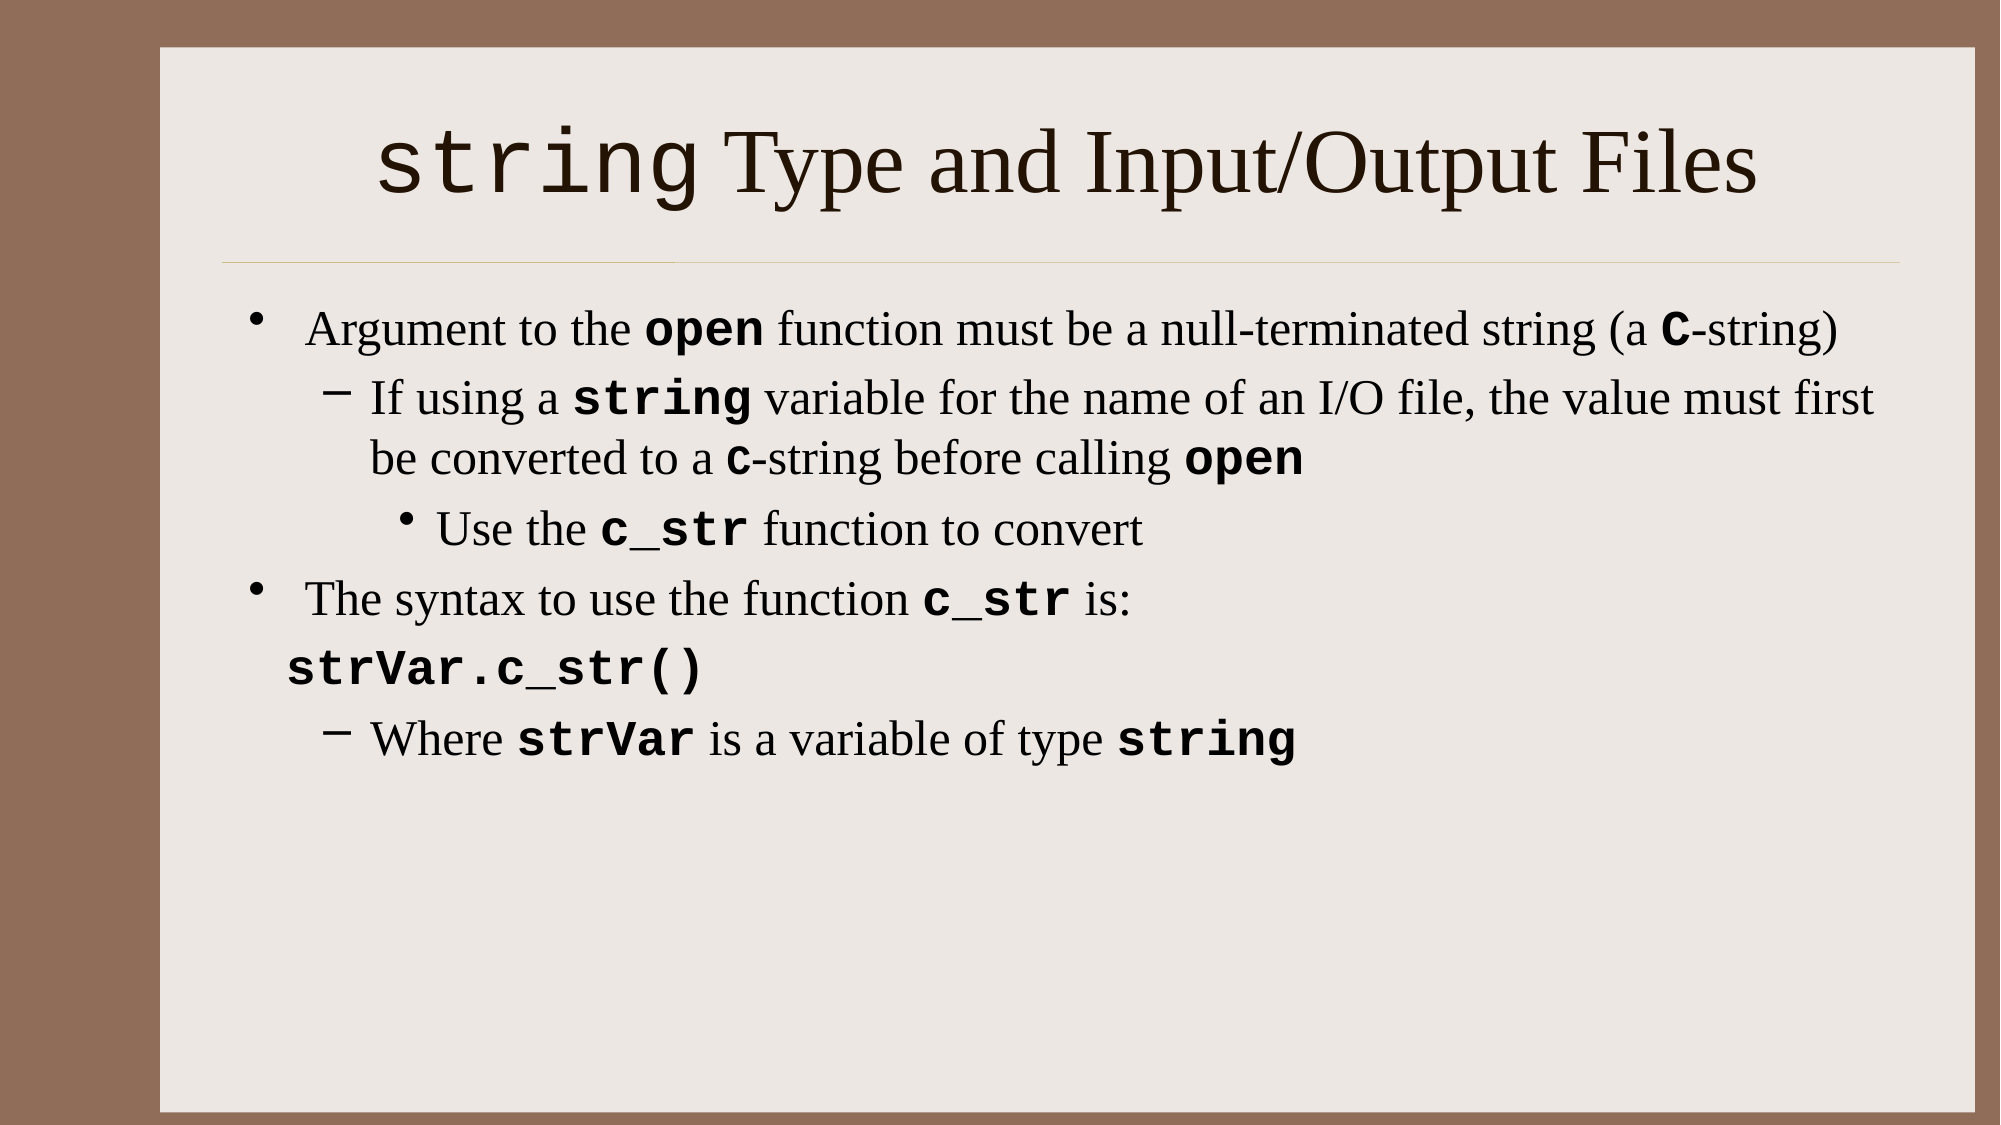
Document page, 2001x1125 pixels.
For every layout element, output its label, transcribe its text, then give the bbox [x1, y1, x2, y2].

title string Type and Input/Output Files [233, 62, 1900, 250]
list Argument to the open function must be a null-terminated string (a C-string) If using a string variable for the name of an I/O file, the value must first be converted to a C-string before calling open Use the c_str function to convert The syntax to use the function c_str is: strVar.c_str() Where strVar is a variable of type string [233, 287, 1900, 963]
